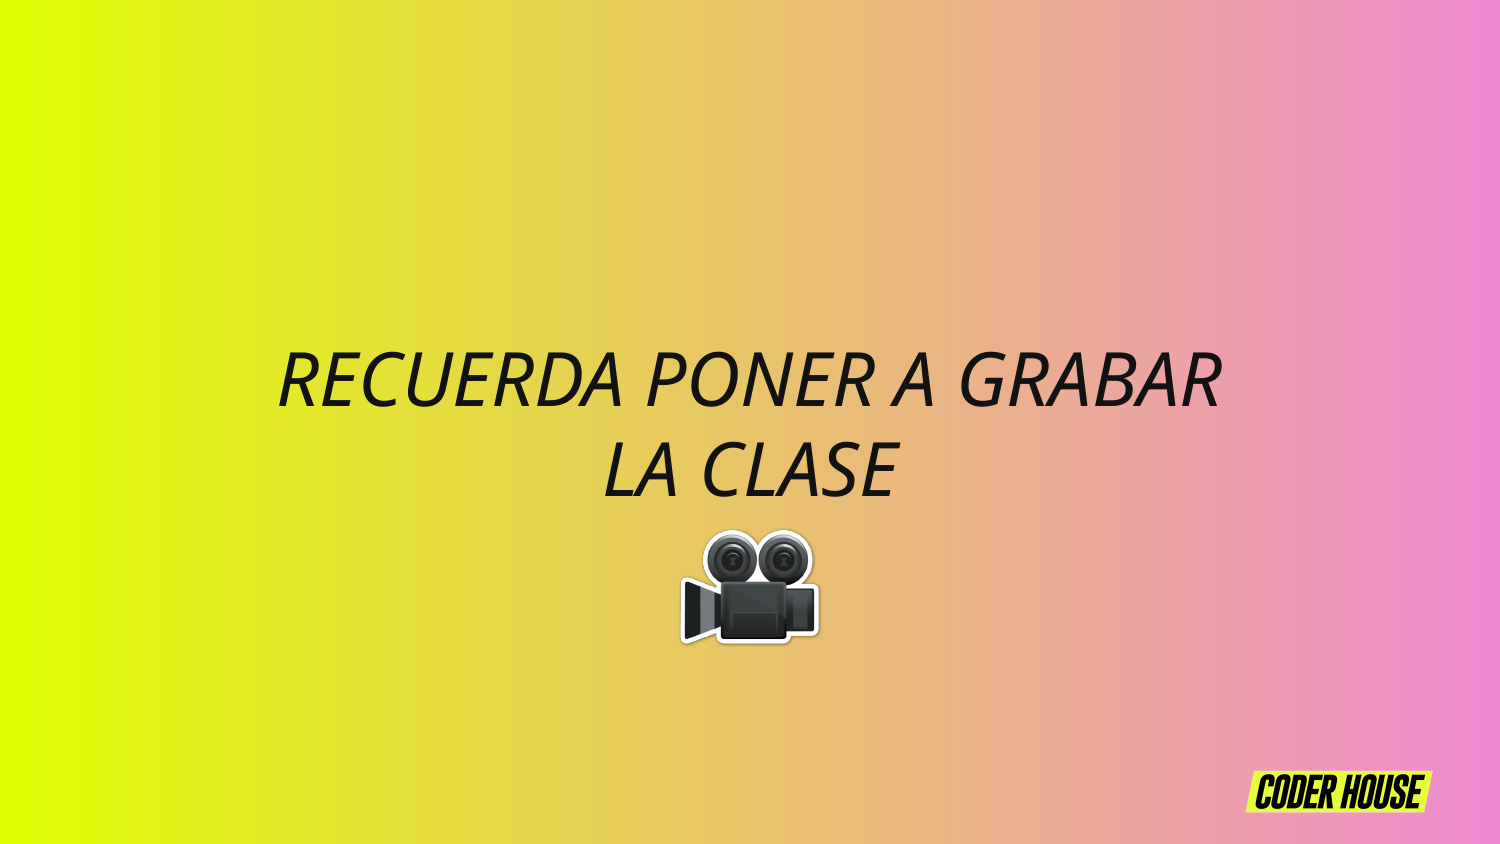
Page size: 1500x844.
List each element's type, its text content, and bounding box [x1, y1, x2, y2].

picture [676, 526, 824, 649]
picture [1241, 764, 1437, 819]
text_box RECUERDA PONER A GRABAR LA CLASE [229, 340, 1271, 503]
